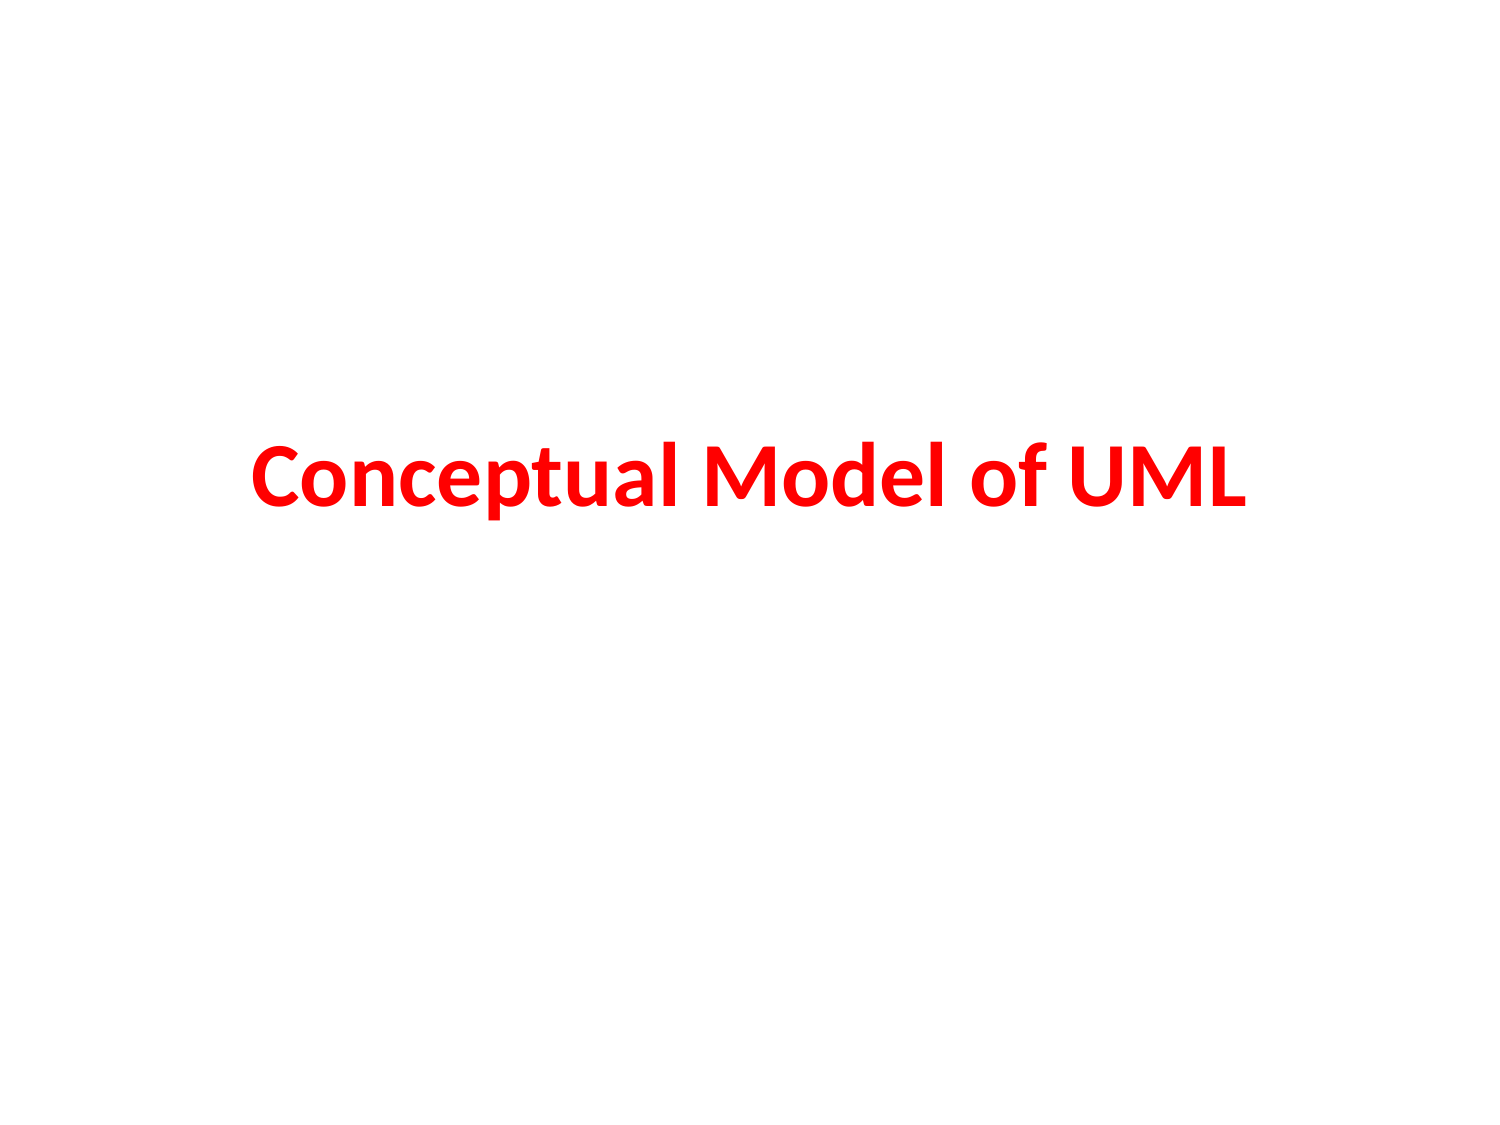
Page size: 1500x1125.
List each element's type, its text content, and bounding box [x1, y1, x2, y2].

title Conceptual Model of UML [112, 349, 1388, 591]
